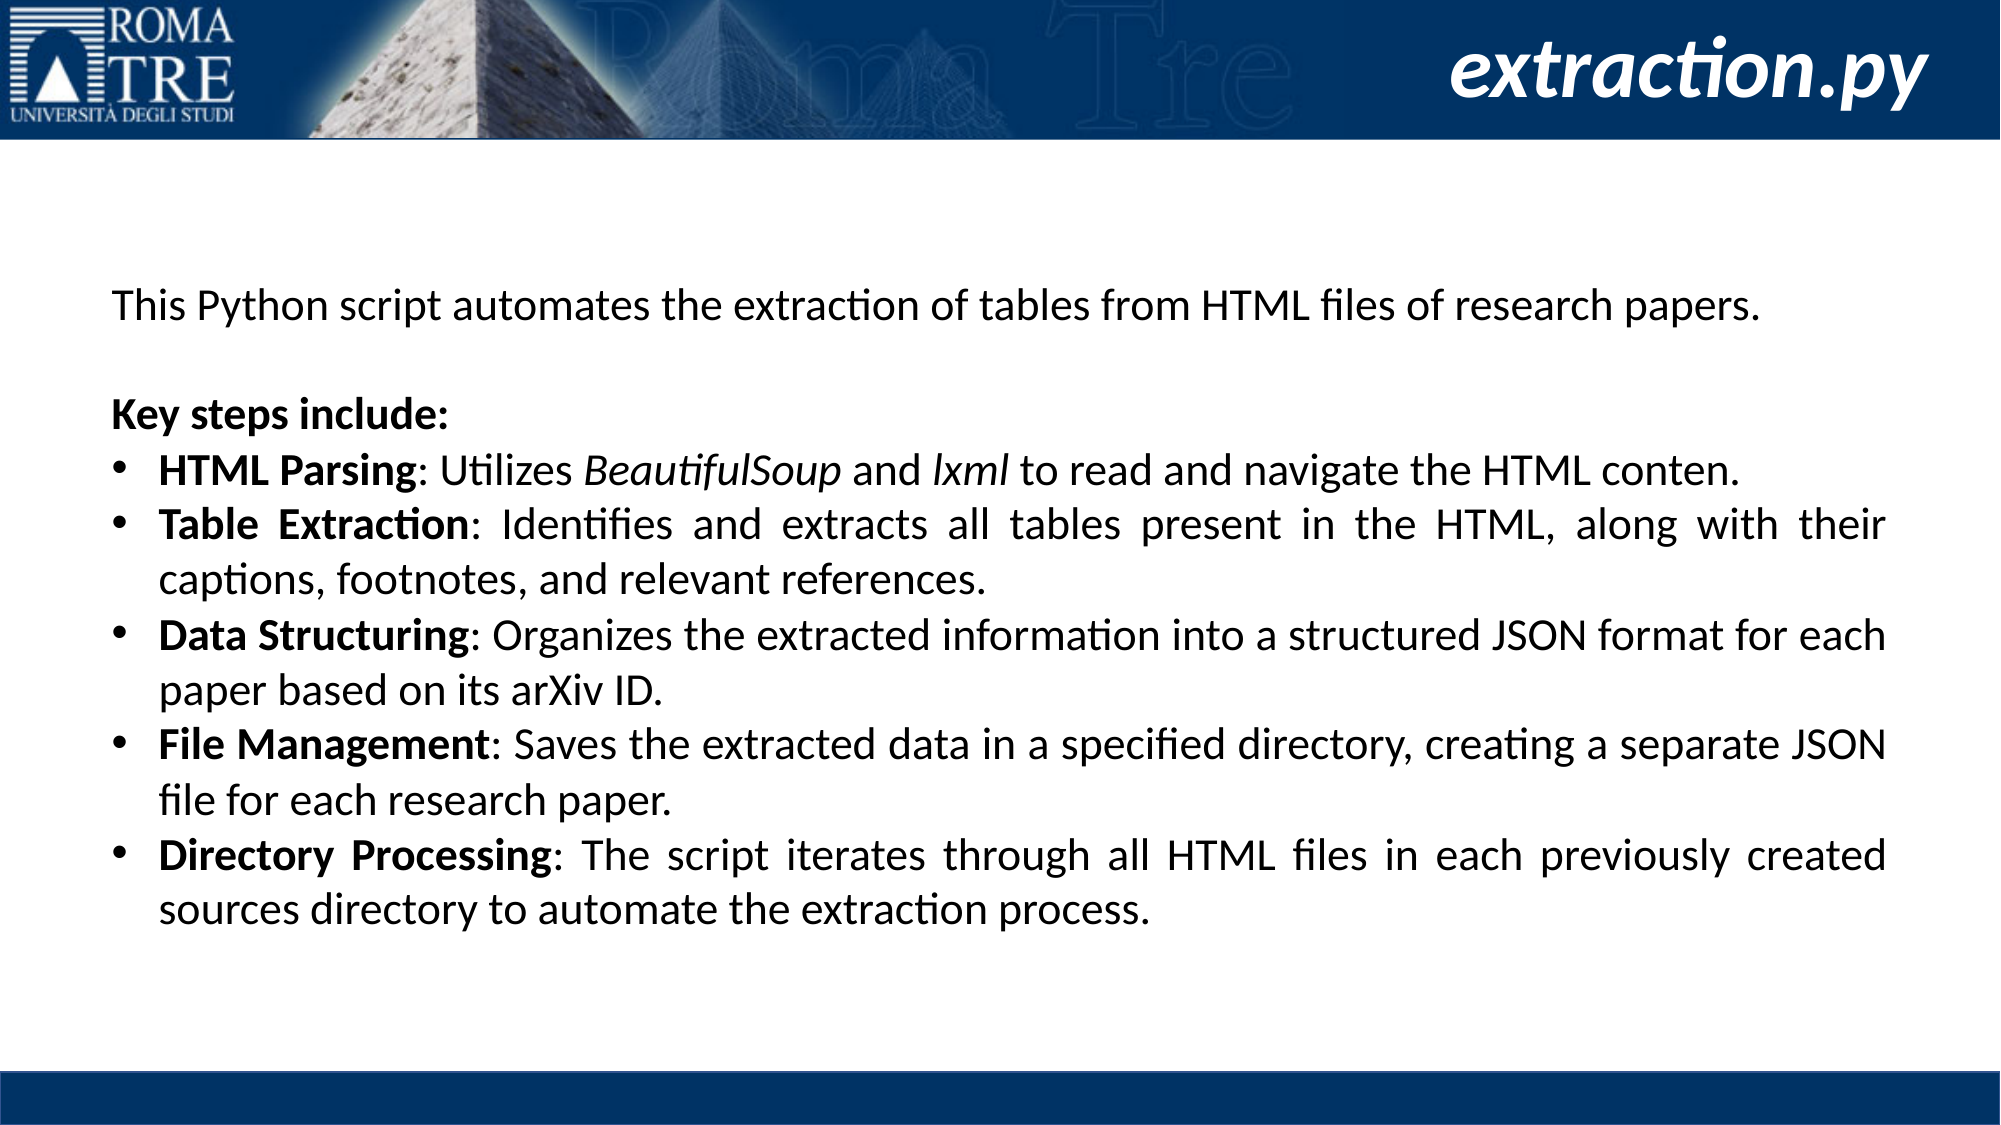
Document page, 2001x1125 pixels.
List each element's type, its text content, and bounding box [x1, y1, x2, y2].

text_box This Python script automates the extraction of tables from HTML files of research papers. Key steps include: HTML Parsing: Utilizes BeautifulSoup and lxml to read and navigate the HTML conten. Table Extraction: Identifies and extracts all tables present in the HTML, along with their captions, footnotes, and relevant references. Data Structuring: Organizes the extracted information into a structured JSON format for each paper based on its arXiv ID. File Management: Saves the extracted data in a specified directory, creating a separate JSON file for each research paper. Directory Processing: The script iterates through all HTML files in each previously created sources directory to automate the extraction process. [96, 266, 1904, 942]
text_box [0, 1071, 2000, 1125]
picture [0, 0, 1344, 138]
text_box extraction.py [0, 0, 1983, 139]
text_box [0, 0, 2000, 140]
